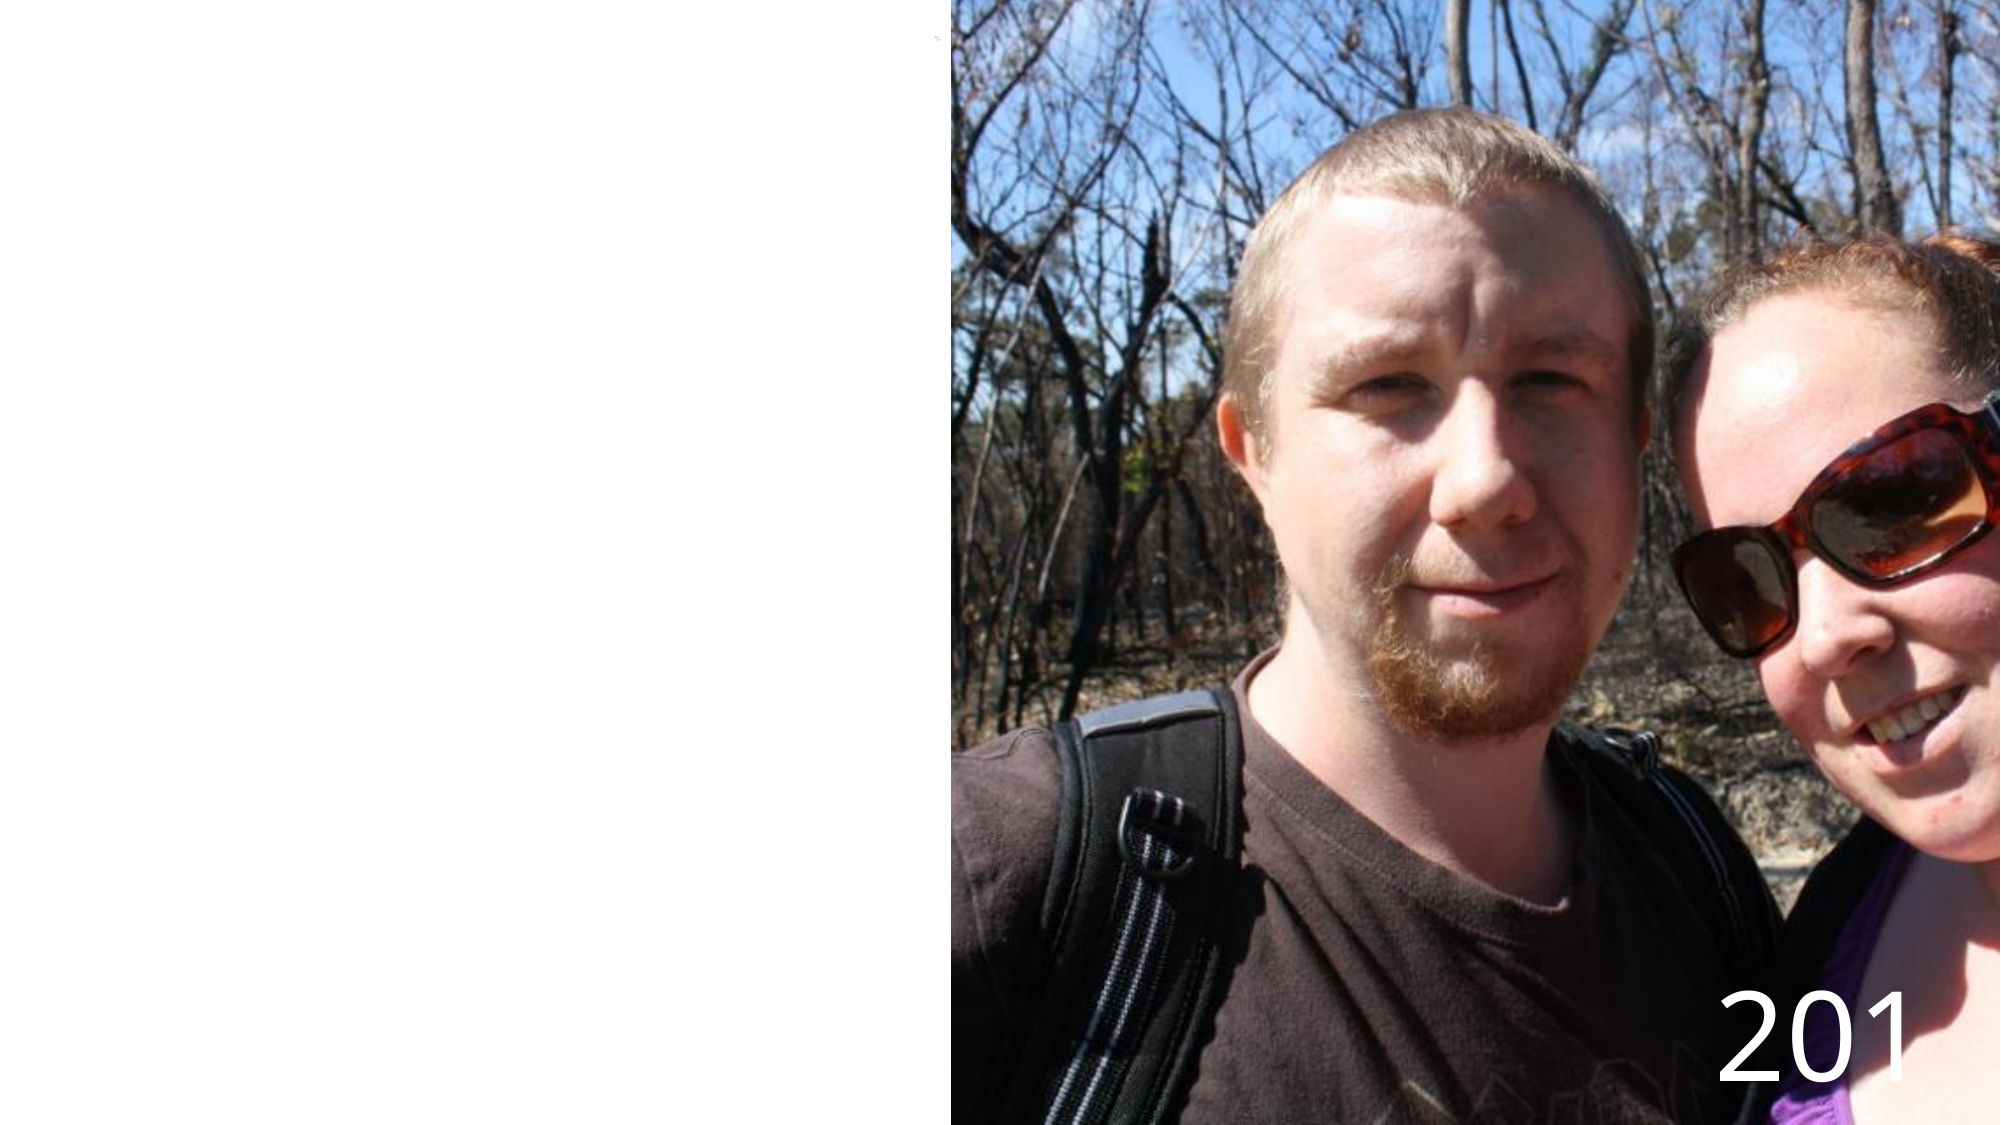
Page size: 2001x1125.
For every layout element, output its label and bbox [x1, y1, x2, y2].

picture [0, 0, 950, 1125]
list [950, 0, 2000, 1125]
